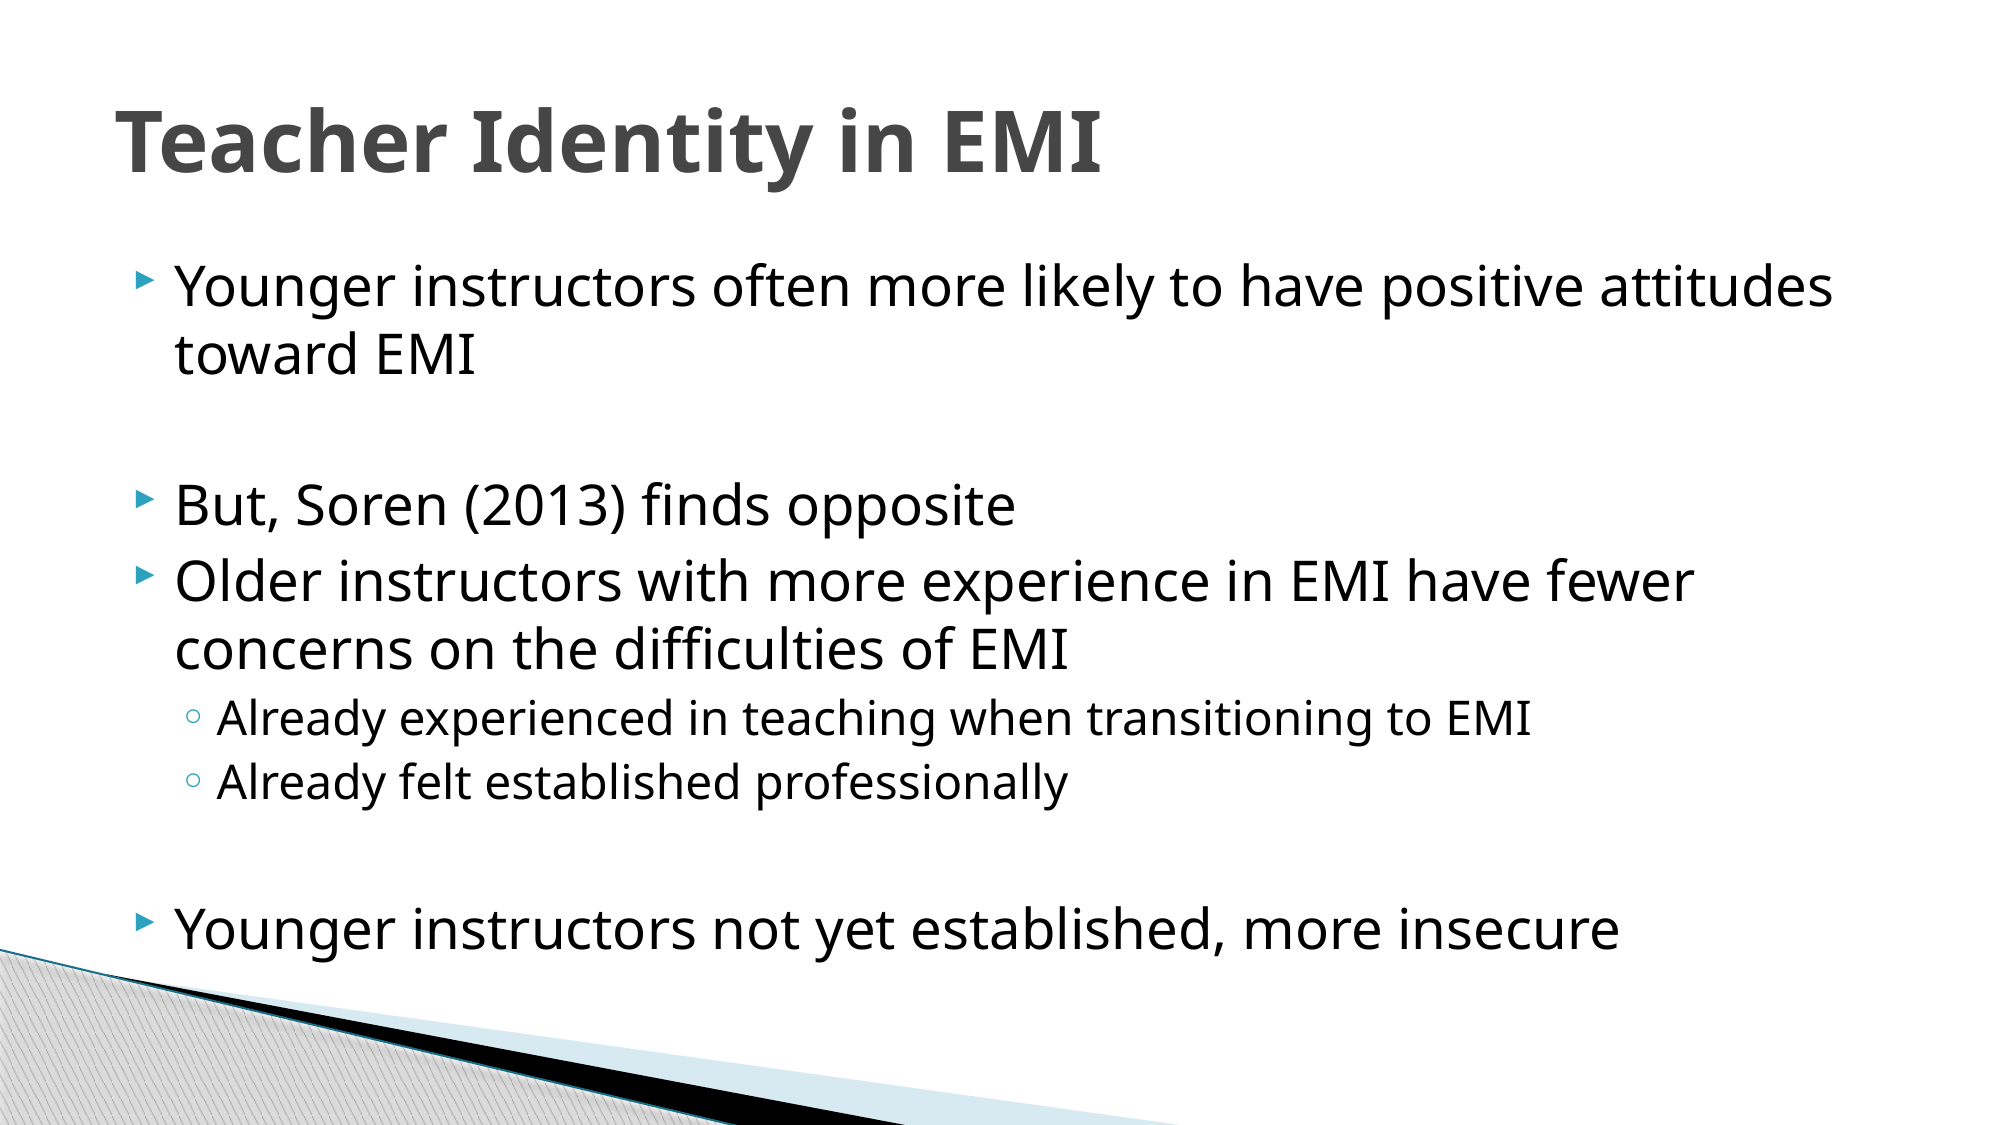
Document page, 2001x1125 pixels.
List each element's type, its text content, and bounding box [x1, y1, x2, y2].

title Teacher Identity in EMI [99, 45, 1900, 233]
list Younger instructors often more likely to have positive attitudes toward EMI But, Soren (2013) finds opposite Older instructors with more experience in EMI have fewer concerns on the difficulties of EMI Already experienced in teaching when transitioning to EMI Already felt established professionally Younger instructors not yet established, more insecure [99, 243, 1900, 986]
